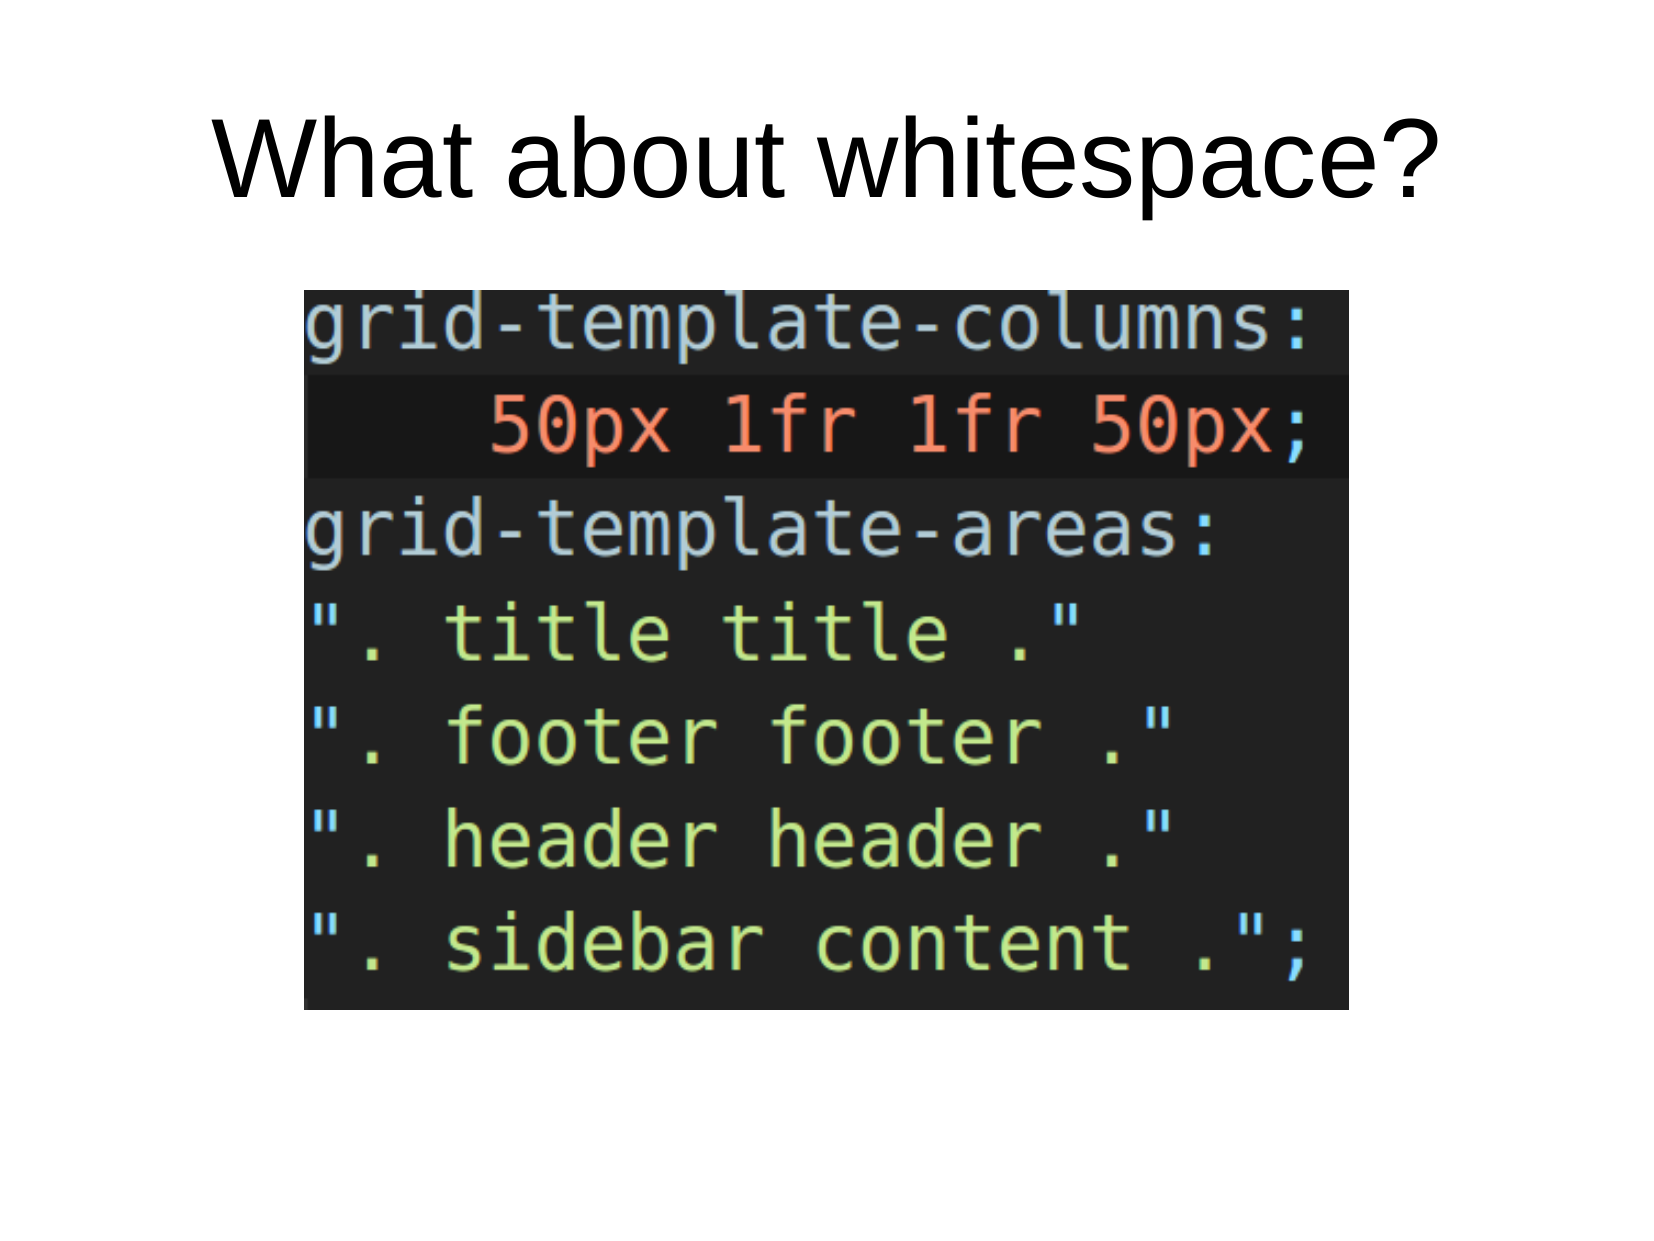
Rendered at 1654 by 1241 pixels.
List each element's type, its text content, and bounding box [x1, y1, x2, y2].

picture [304, 289, 1349, 1010]
text_box What about whitespace? [82, 49, 1571, 257]
